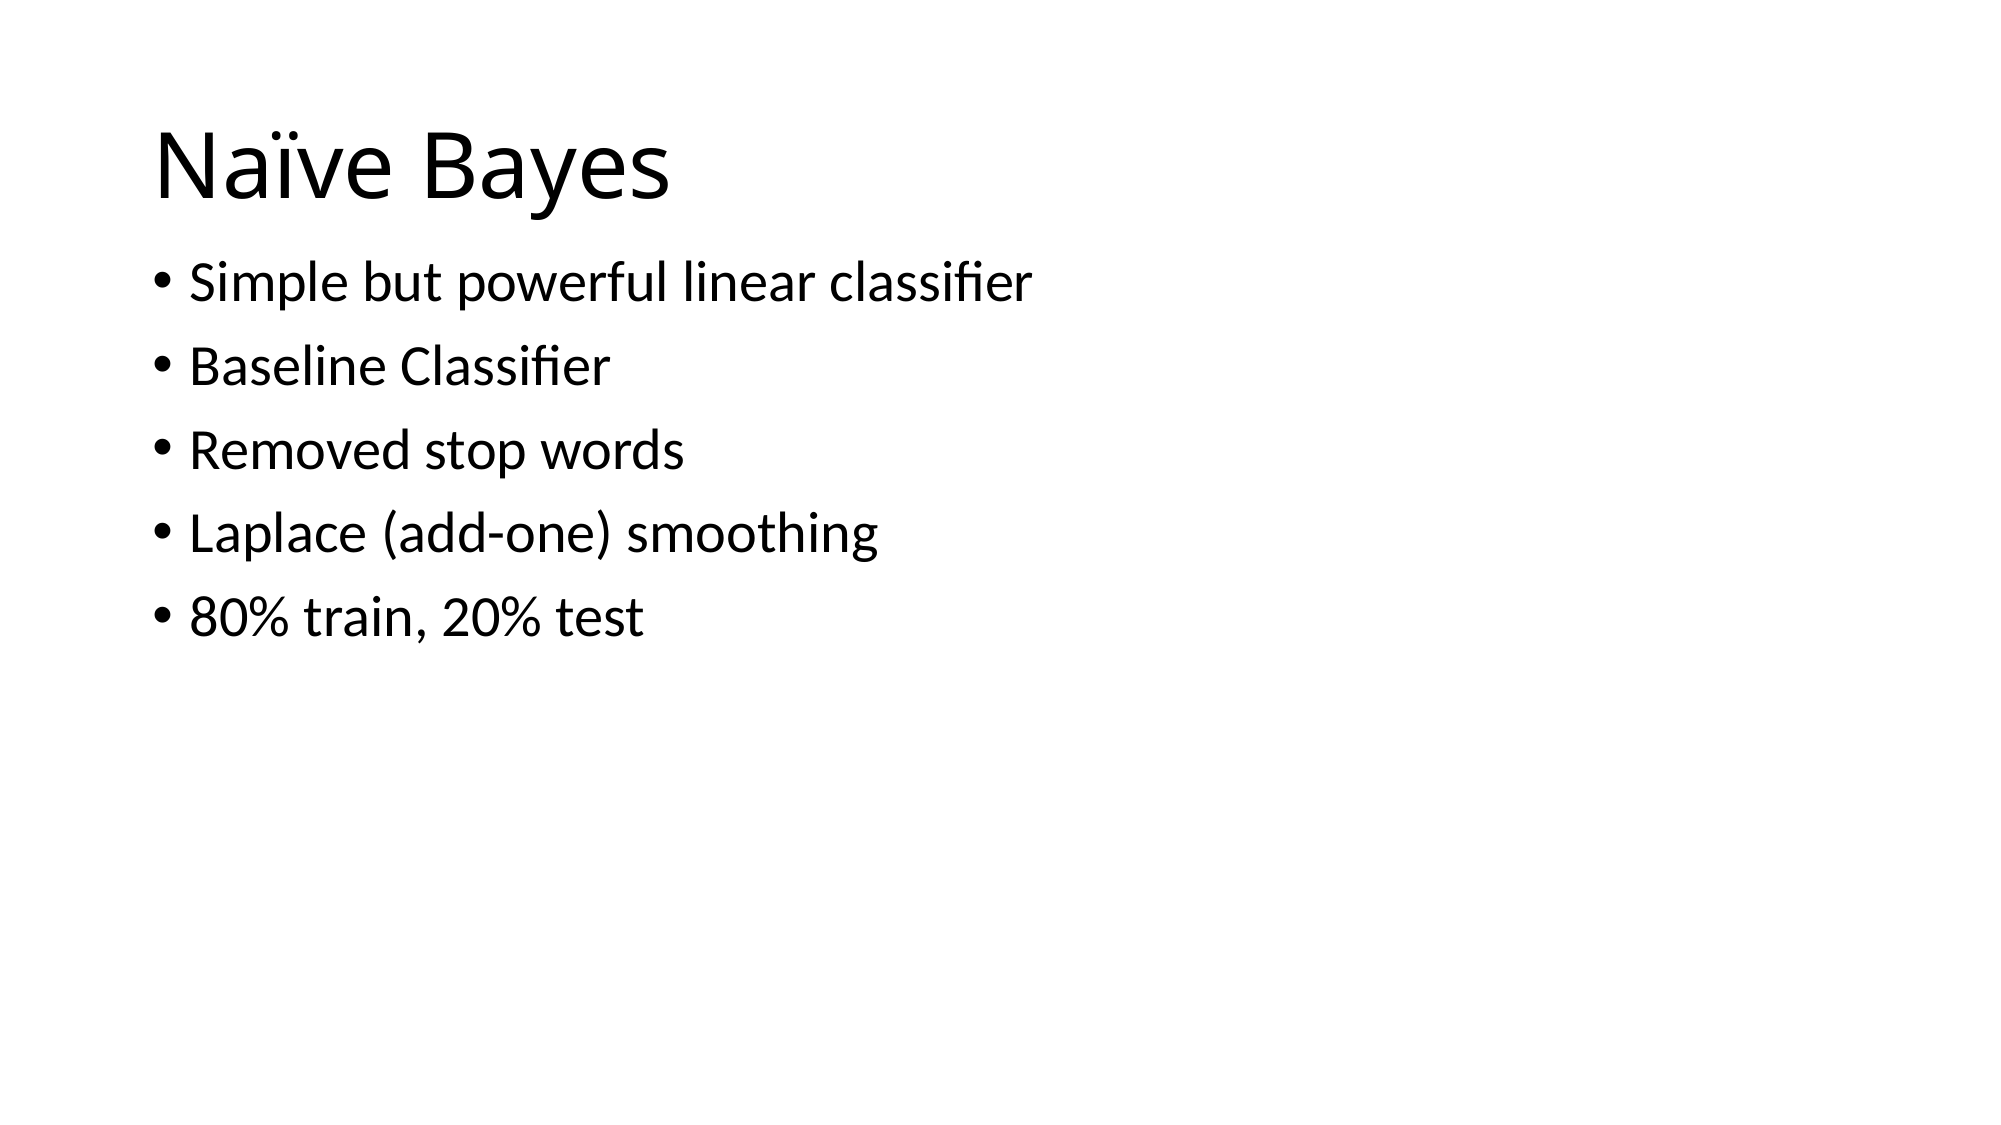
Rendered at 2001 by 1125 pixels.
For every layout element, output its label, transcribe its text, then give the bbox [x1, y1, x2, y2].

title Naïve Bayes [137, 59, 1863, 243]
list Simple but powerful linear classifier Baseline Classifier Removed stop words Laplace (add-one) smoothing 80% train, 20% test [137, 243, 1863, 1028]
